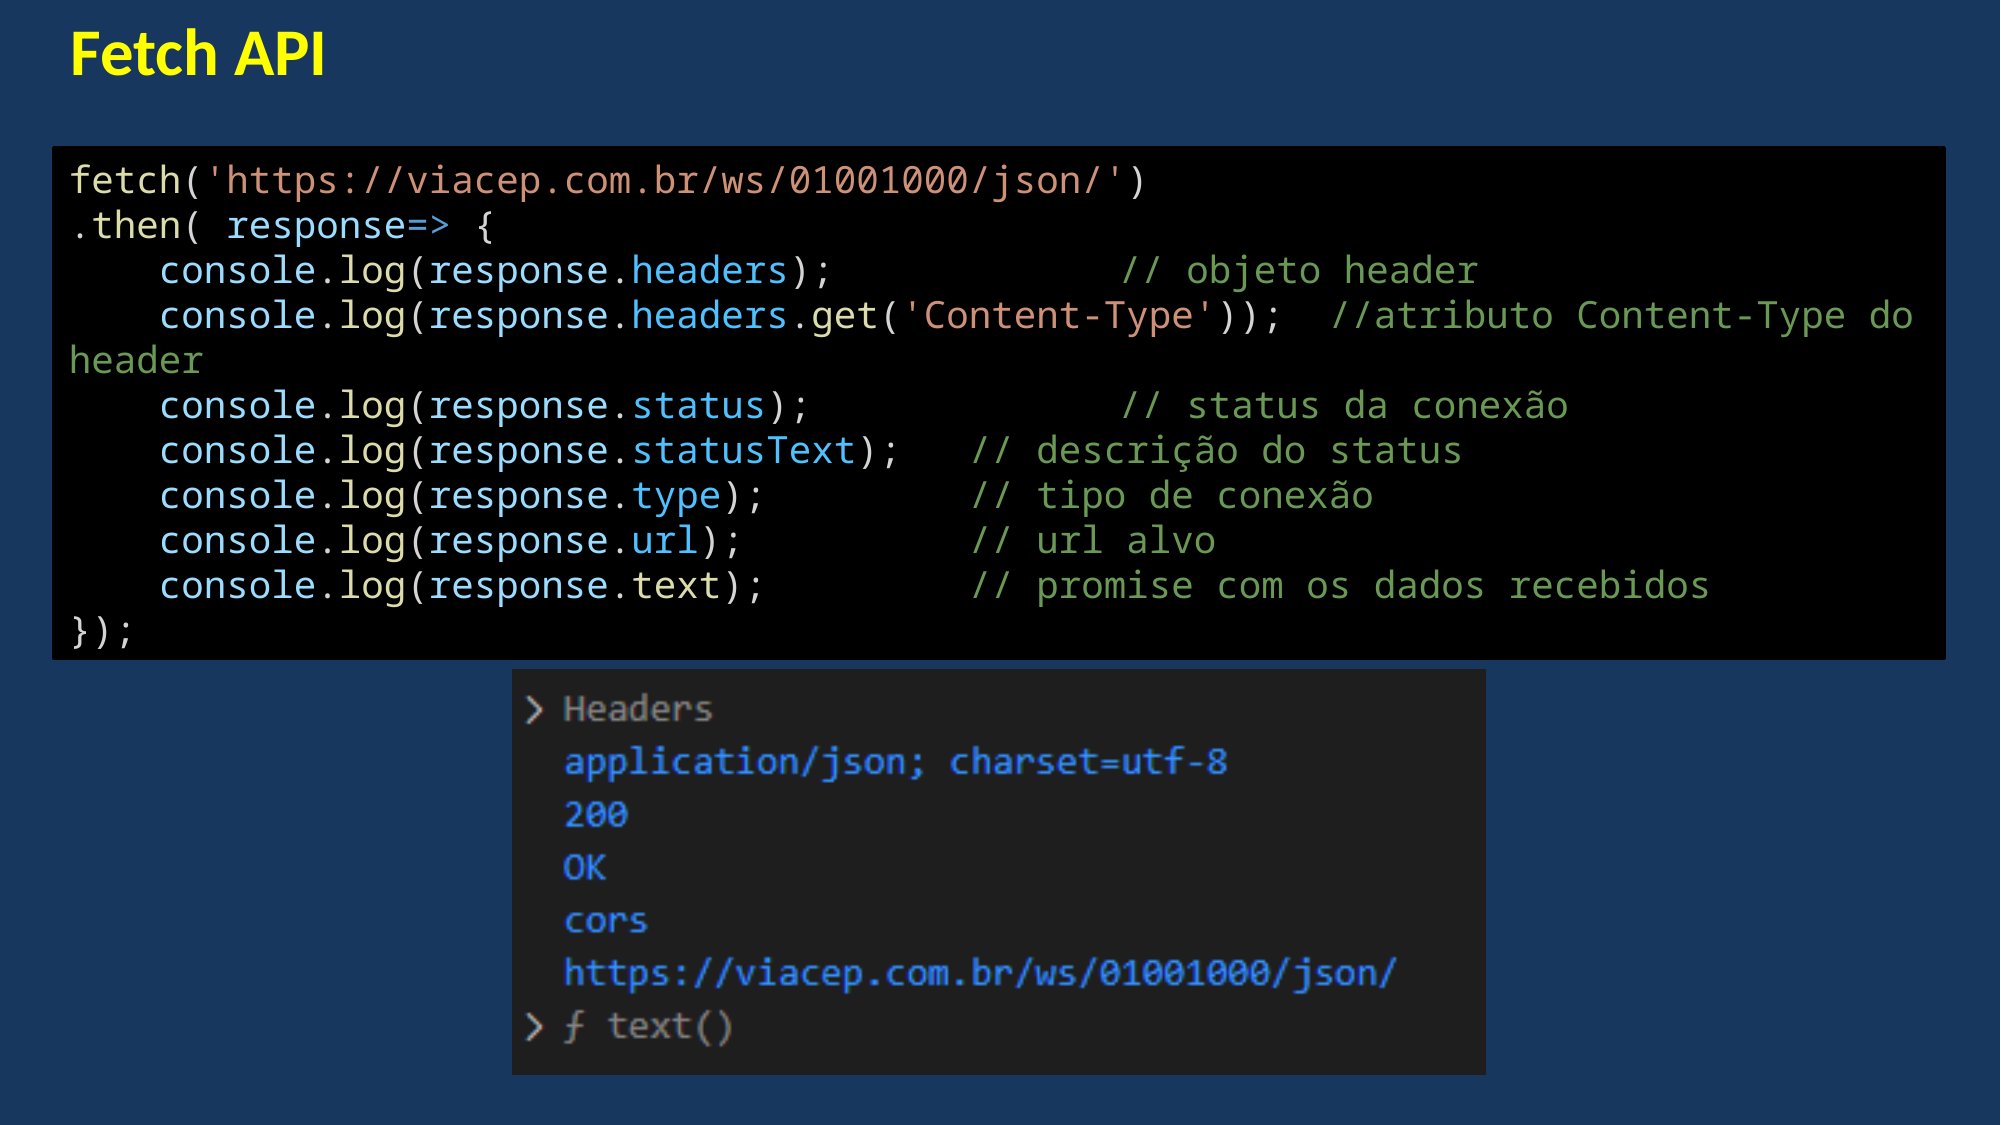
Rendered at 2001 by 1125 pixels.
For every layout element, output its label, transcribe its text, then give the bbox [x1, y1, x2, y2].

text_box Fetch API [55, 1, 343, 96]
picture [512, 668, 1486, 1076]
text_box fetch('https://viacep.com.br/ws/01001000/json/') .then( response=> { console.log(response.headers); // objeto header console.log(response.headers.get('Content-Type')); //atributo Content-Type do header console.log(response.status); // status da conexão console.log(response.statusText); // descrição do status console.log(response.type); // tipo de conexão console.log(response.url); // url alvo console.log(response.text); // promise com os dados recebidos }); [52, 146, 1946, 660]
